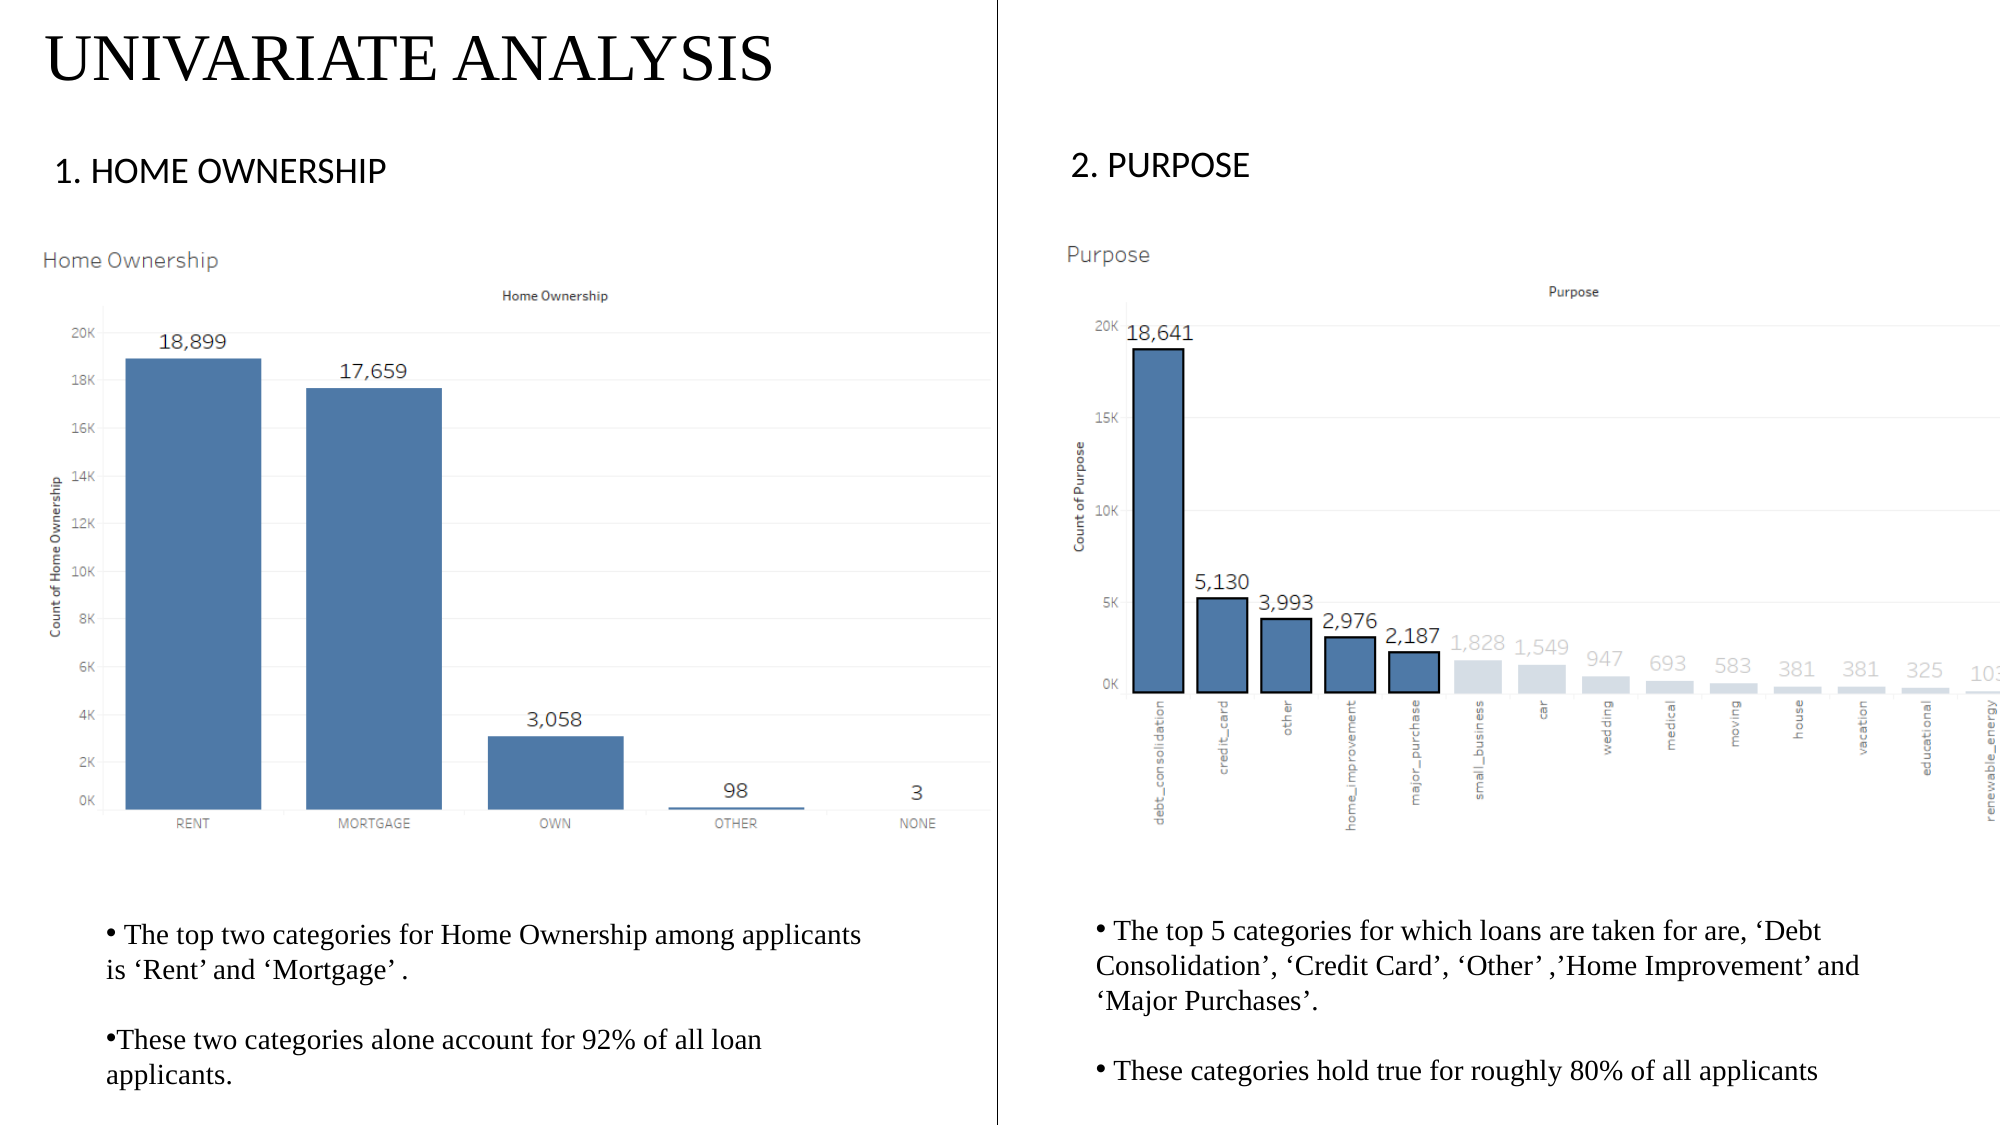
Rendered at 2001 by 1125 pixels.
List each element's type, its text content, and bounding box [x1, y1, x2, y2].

text_box The top 5 categories for which loans are taken for are, ‘Debt Consolidation’, ‘Credit Card’, ‘Other’ ,’Home Improvement’ and ‘Major Purchases’. These categories hold true for roughly 80% of all applicants [1081, 903, 1919, 1094]
text_box 1. HOME OWNERSHIP [38, 138, 419, 237]
text_box The top two categories for Home Ownership among applicants is ‘Rent’ and ‘Mortgage’ . These two categories alone account for 92% of all loan applicants. [91, 907, 902, 1098]
title UNIVARIATE ANALYSIS [29, 0, 928, 117]
picture [38, 237, 991, 834]
picture [1062, 230, 2000, 842]
text_box 2. PURPOSE [1055, 132, 1563, 193]
